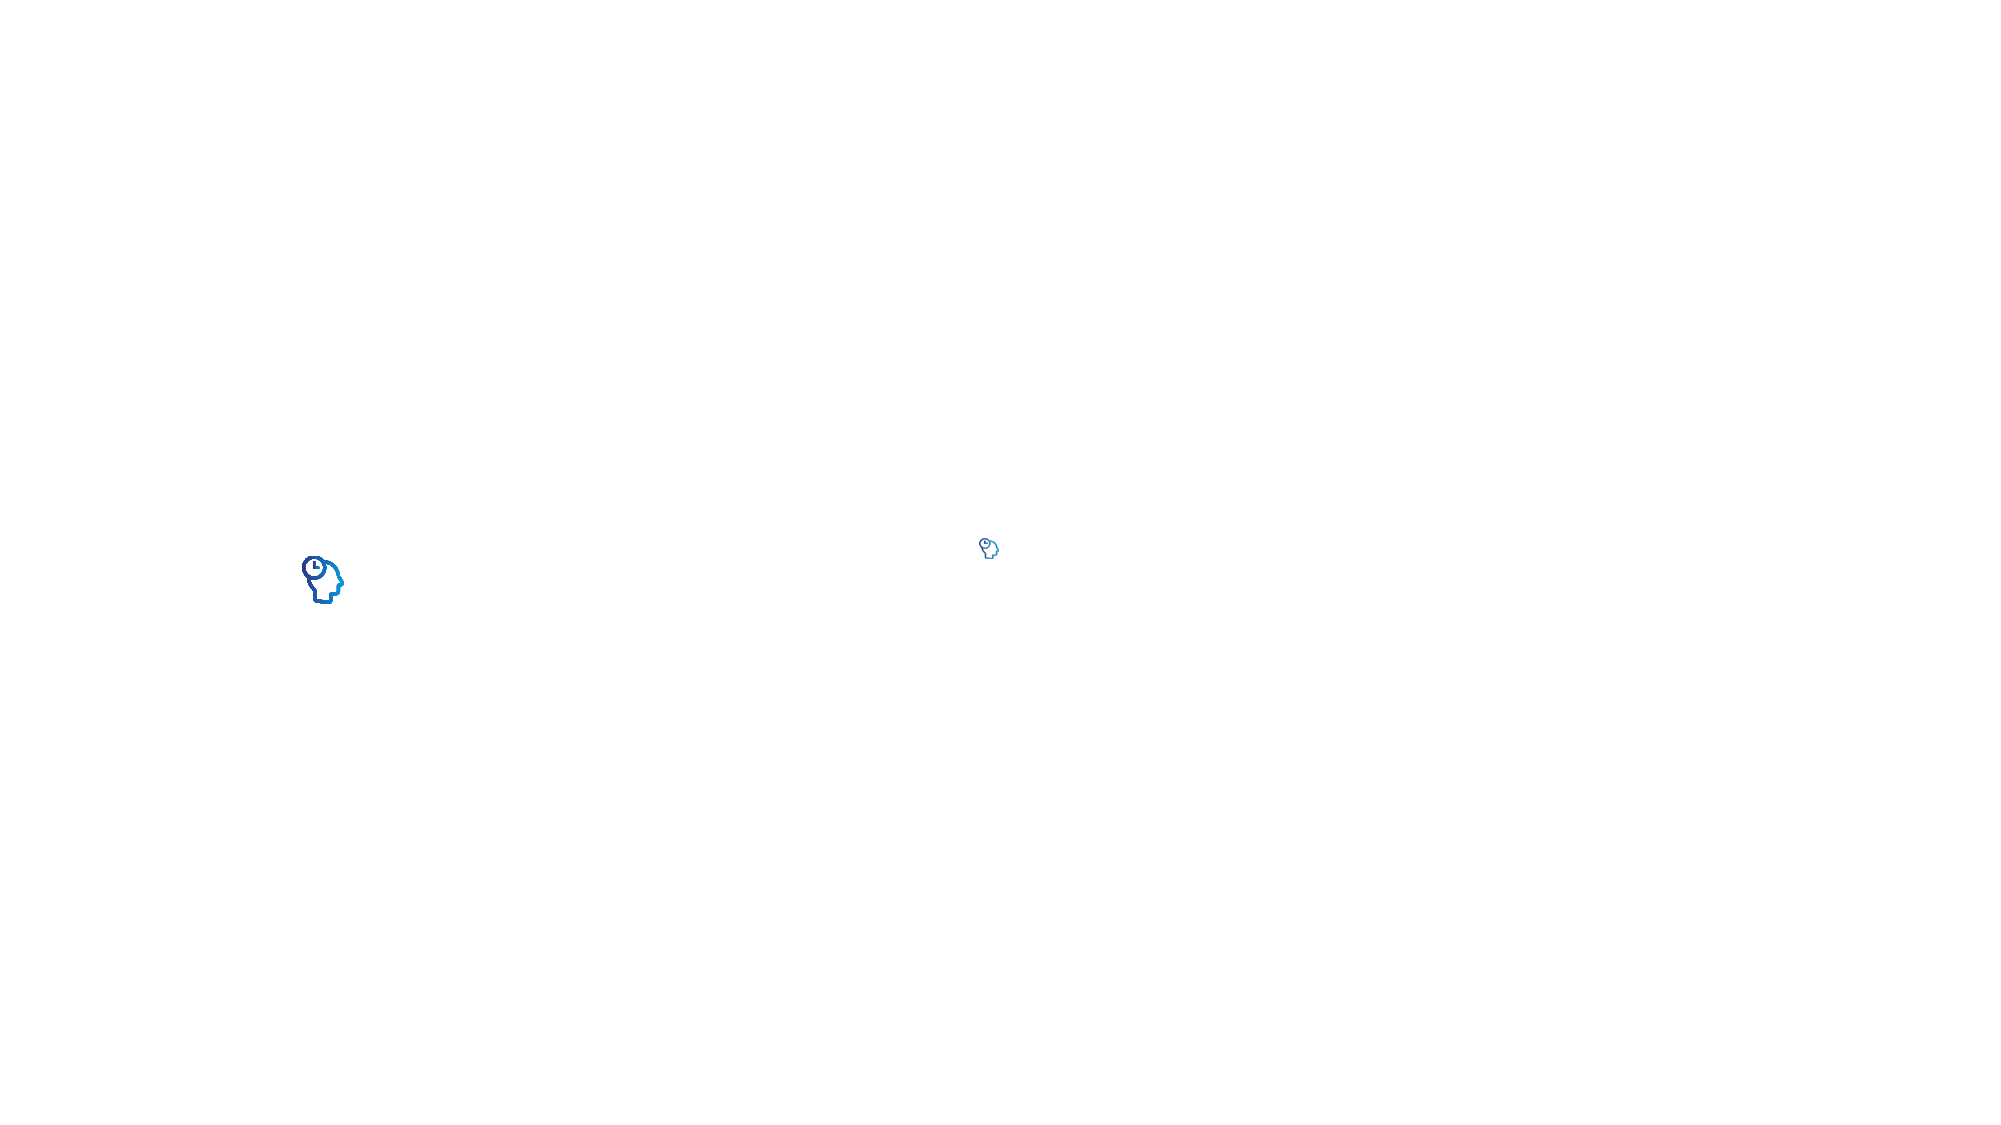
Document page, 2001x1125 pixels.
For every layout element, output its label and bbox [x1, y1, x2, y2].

picture [978, 538, 1000, 559]
text_box [302, 555, 345, 604]
